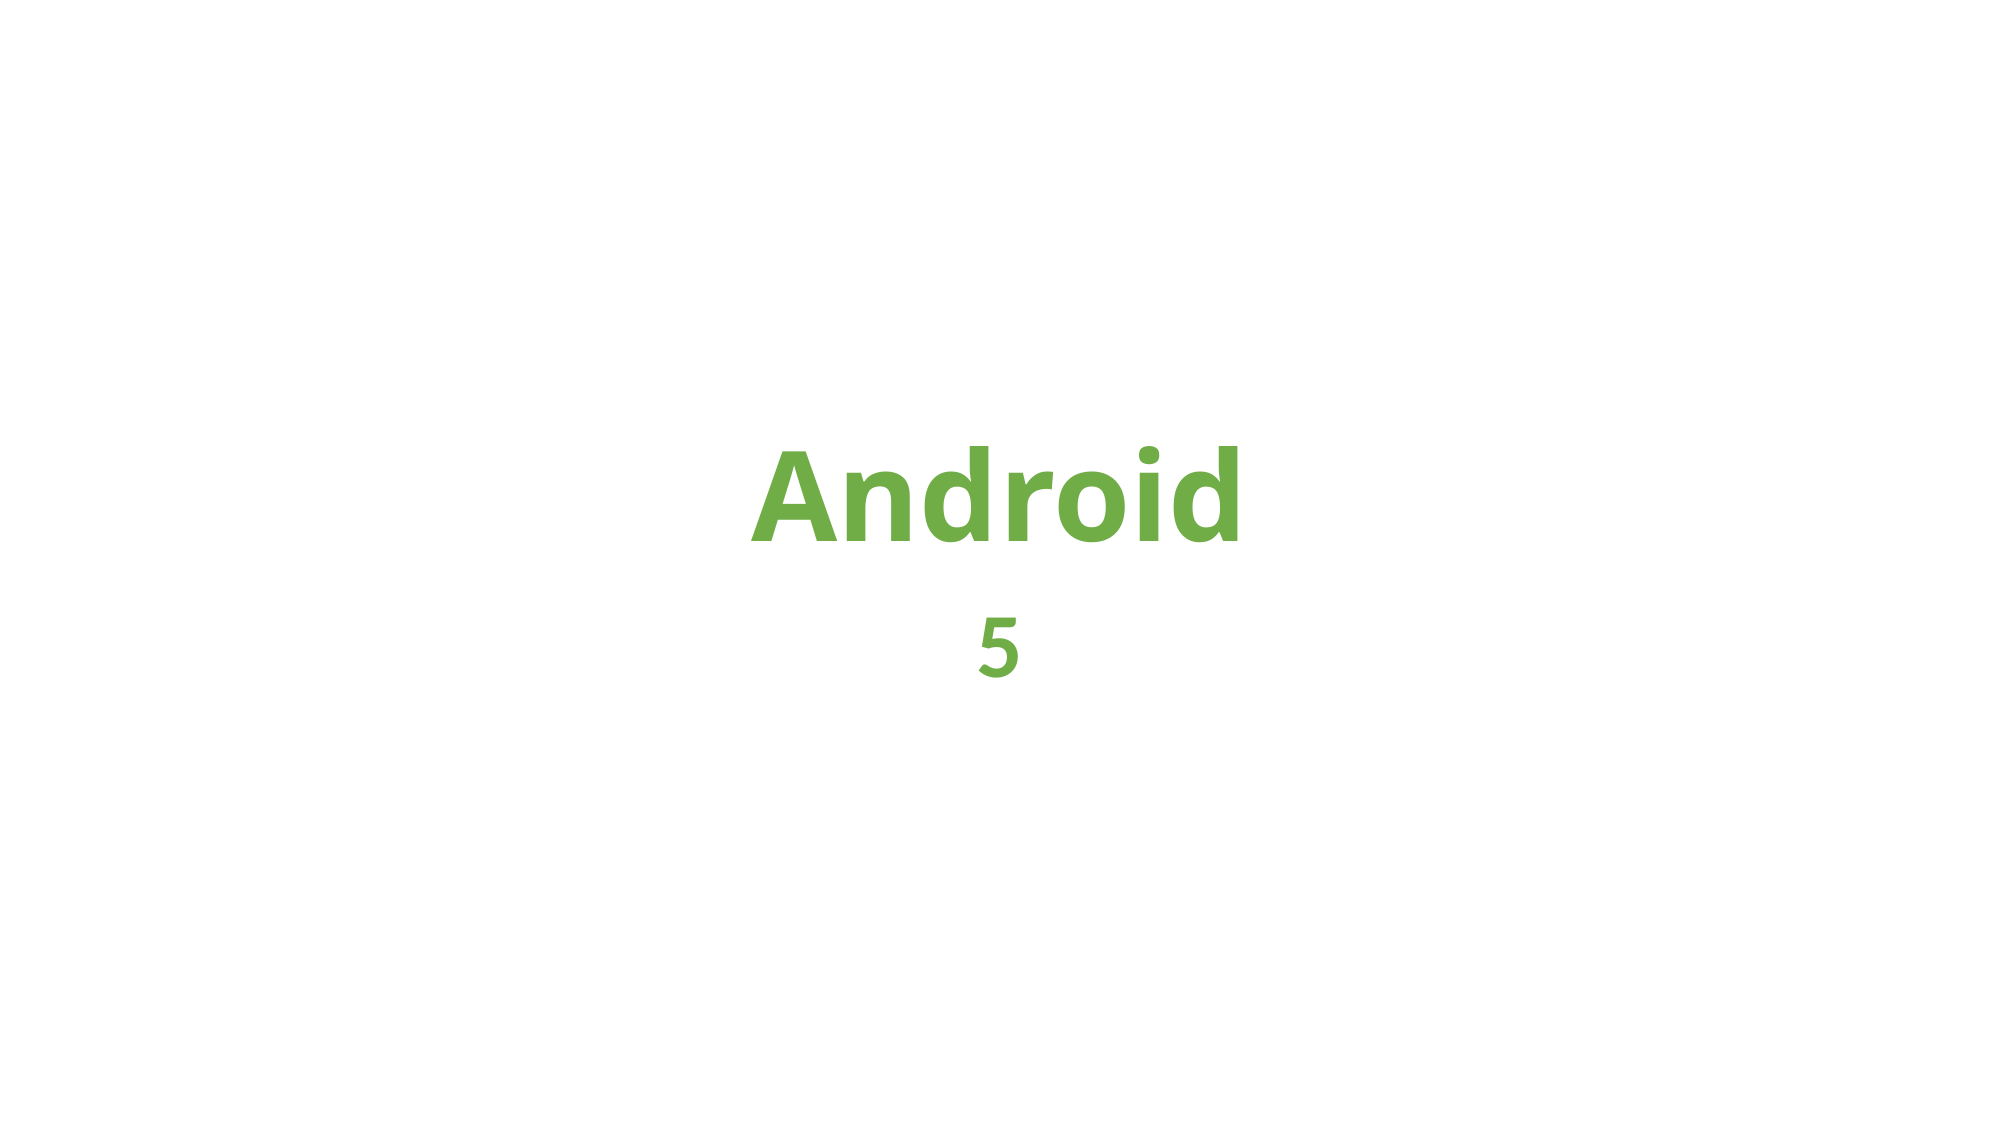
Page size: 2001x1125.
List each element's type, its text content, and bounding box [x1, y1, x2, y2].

subtitle 5 [249, 590, 1750, 863]
title Android [249, 184, 1750, 576]
